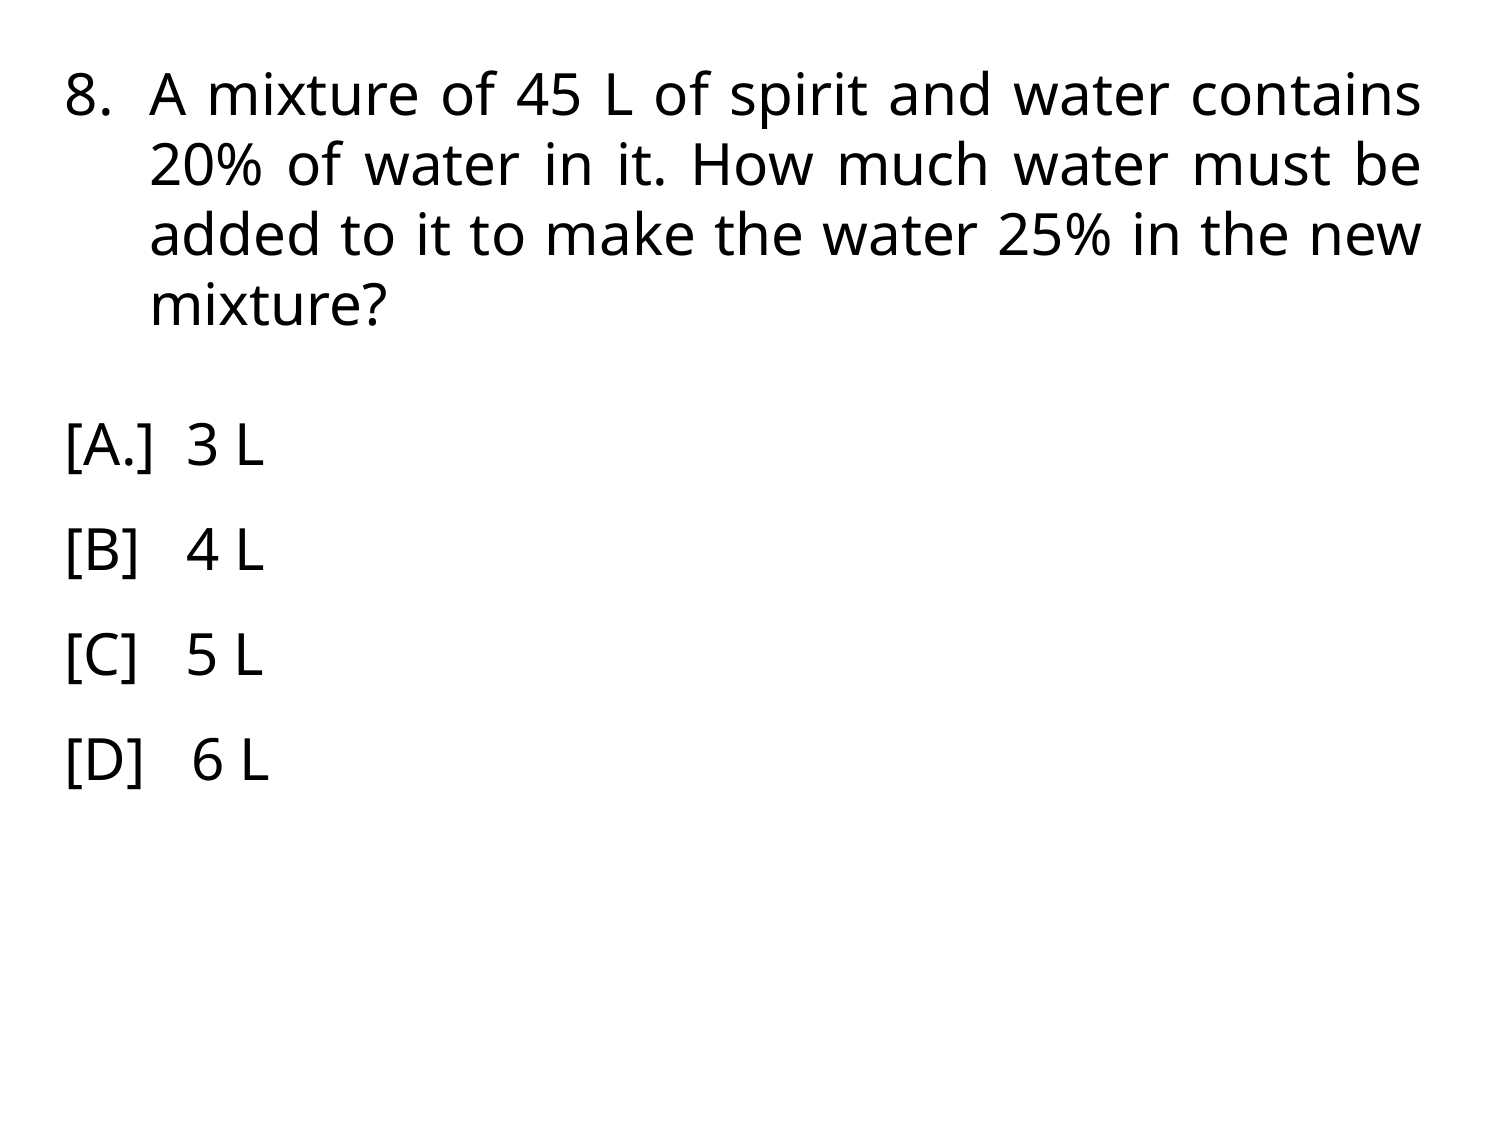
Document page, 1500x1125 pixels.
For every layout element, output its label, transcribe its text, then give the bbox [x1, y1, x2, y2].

text_box A mixture of 45 L of spirit and water contains 20% of water in it. How much water must be added to it to make the water 25% in the new mixture? [A.] 3 L [B] 4 L [C] 5 L [D] 6 L [50, 50, 1438, 800]
